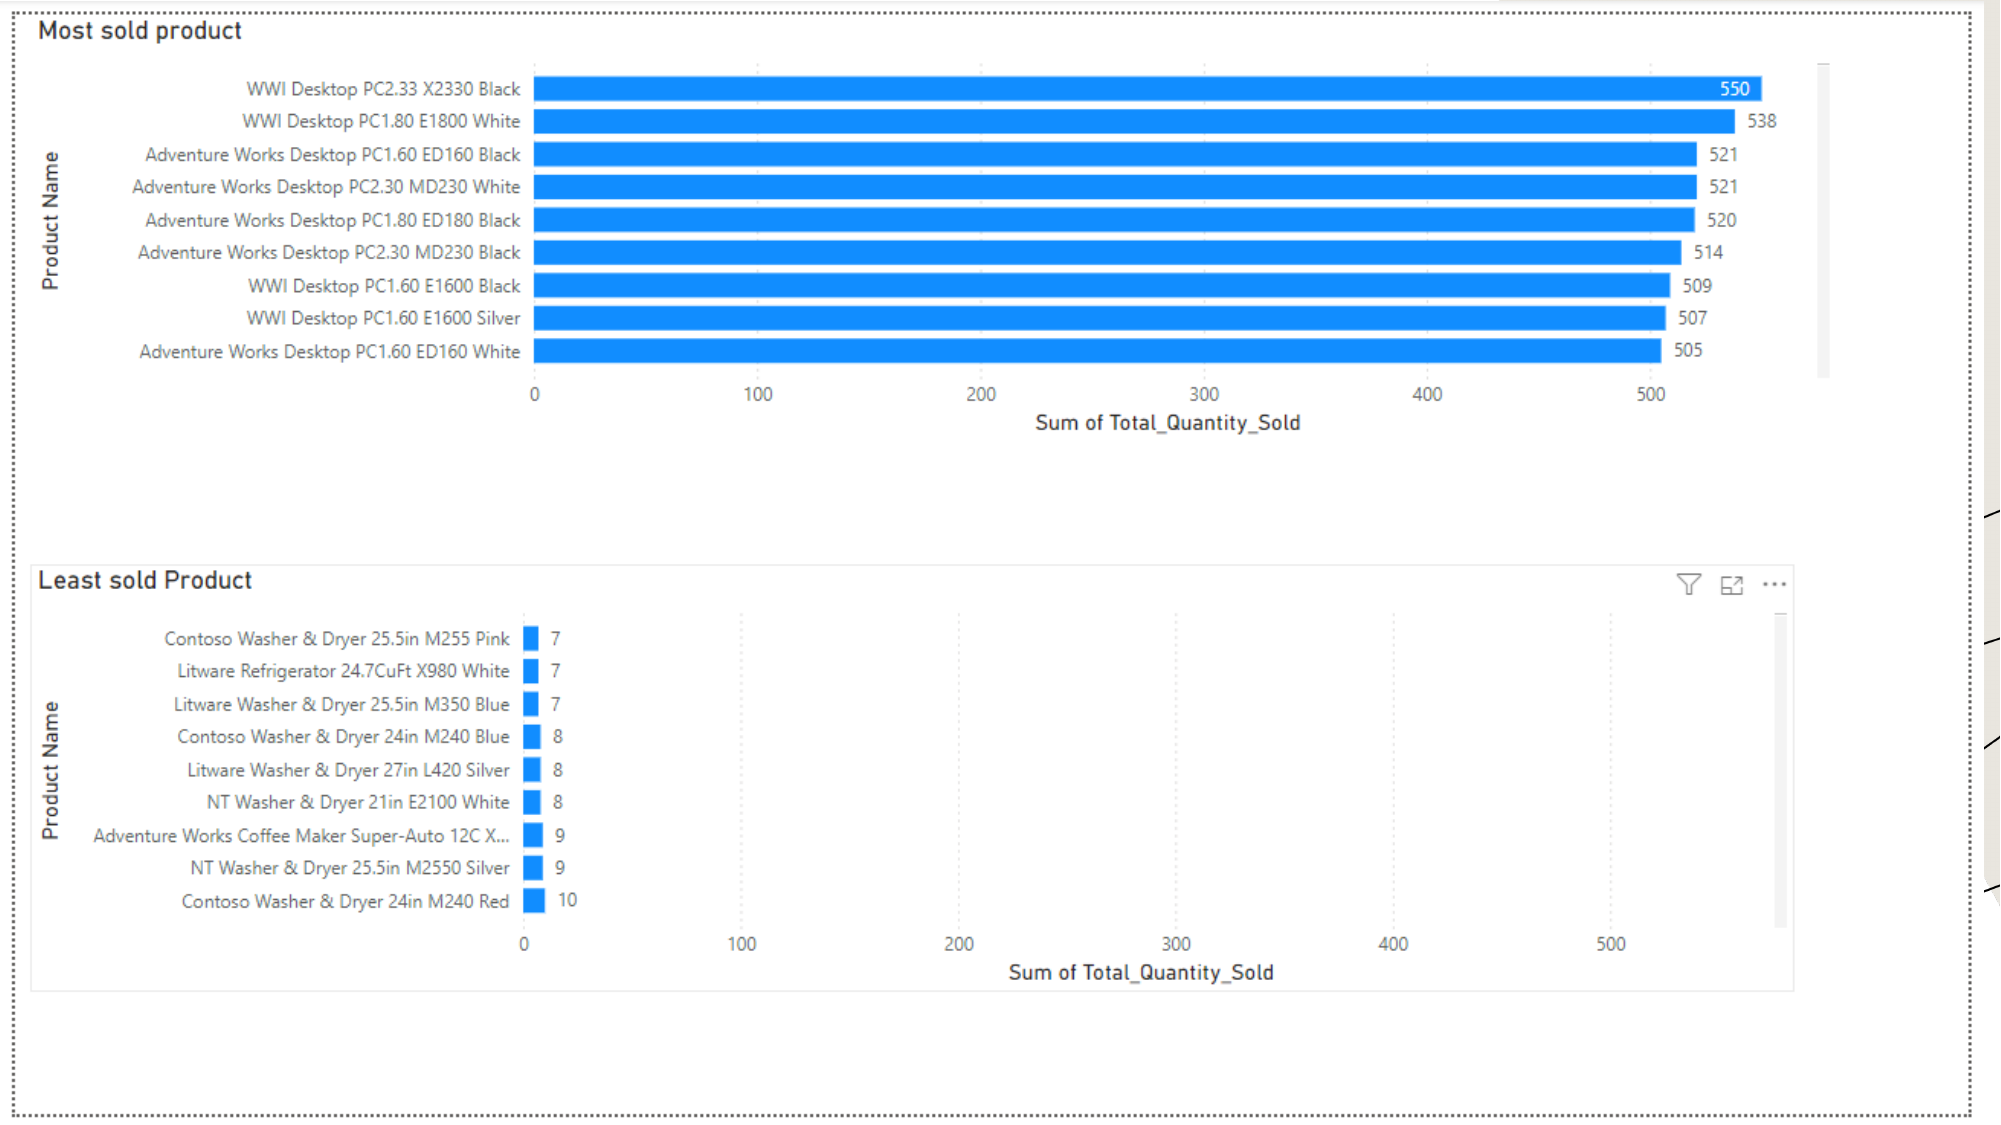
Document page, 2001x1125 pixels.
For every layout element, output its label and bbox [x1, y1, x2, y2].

list [0, 1, 1984, 1125]
picture [1498, 0, 2000, 1125]
